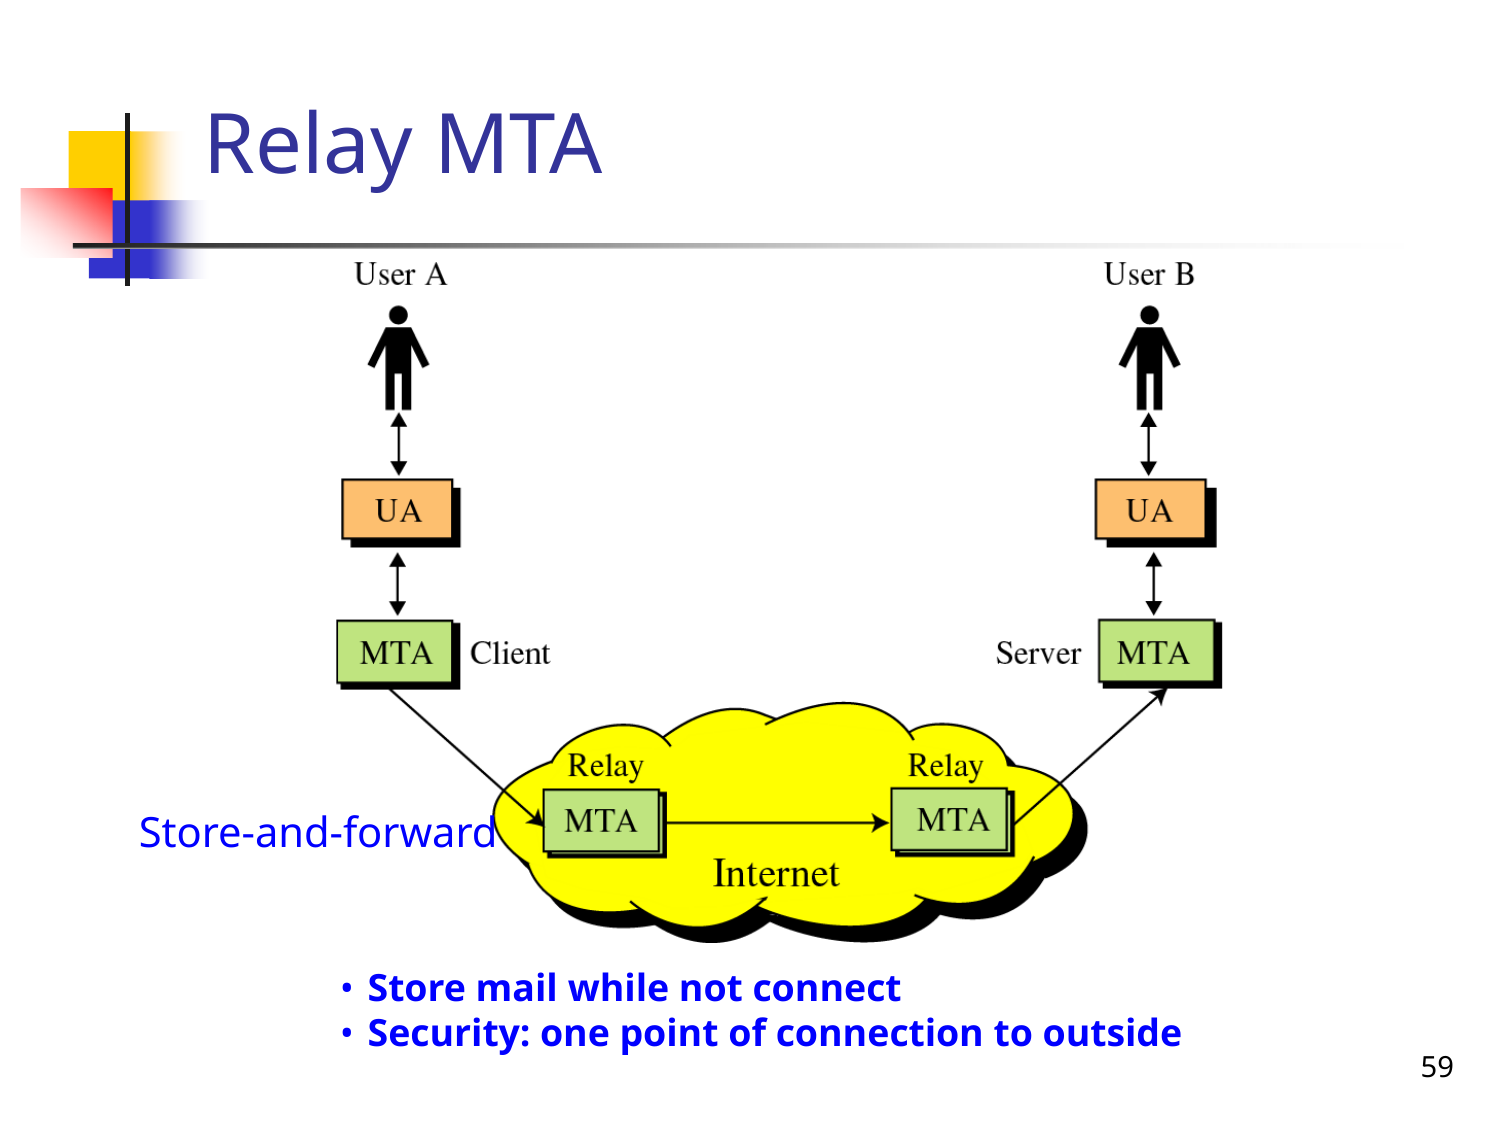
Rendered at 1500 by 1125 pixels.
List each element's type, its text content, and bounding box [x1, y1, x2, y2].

text_box Store-and-forward Store mail while not connect Security: one point of connection to outside [136, 806, 1193, 1055]
text_box [336, 255, 1223, 943]
slide_number 52 [1392, 1055, 1457, 1125]
title Relay MTA [61, 90, 1439, 279]
picture [20, 188, 61, 258]
